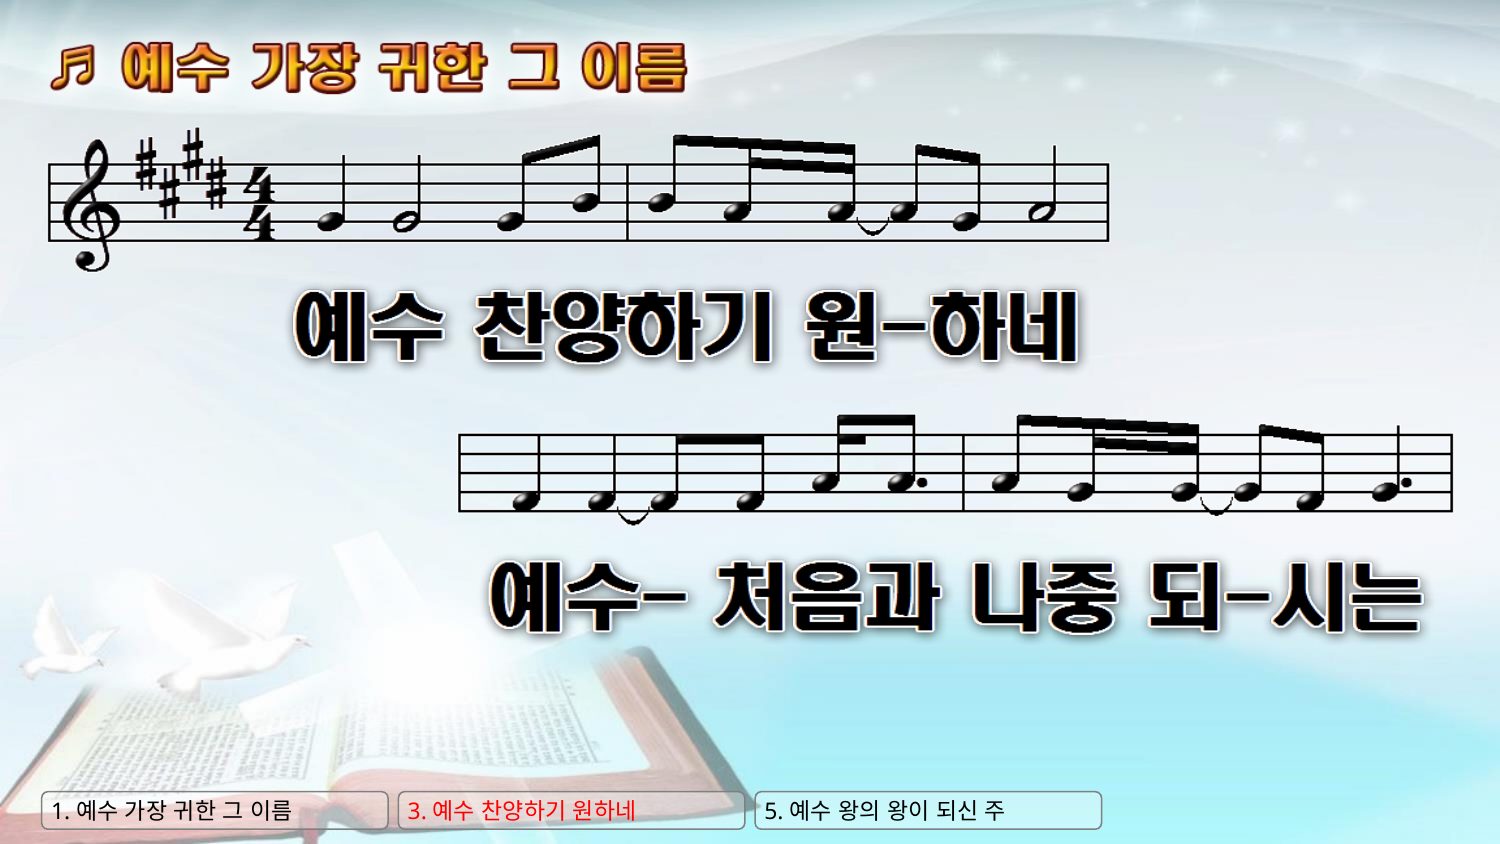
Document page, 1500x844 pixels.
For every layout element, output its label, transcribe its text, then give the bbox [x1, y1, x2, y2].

text_box 1.예수 가장 귀한 그 이름 [41, 791, 389, 830]
text_box 3.예수 찬양하기 원하네 [398, 791, 745, 830]
text_box 5.예수 왕의 왕이 되신 주 [755, 791, 1102, 830]
picture [0, 0, 1500, 844]
